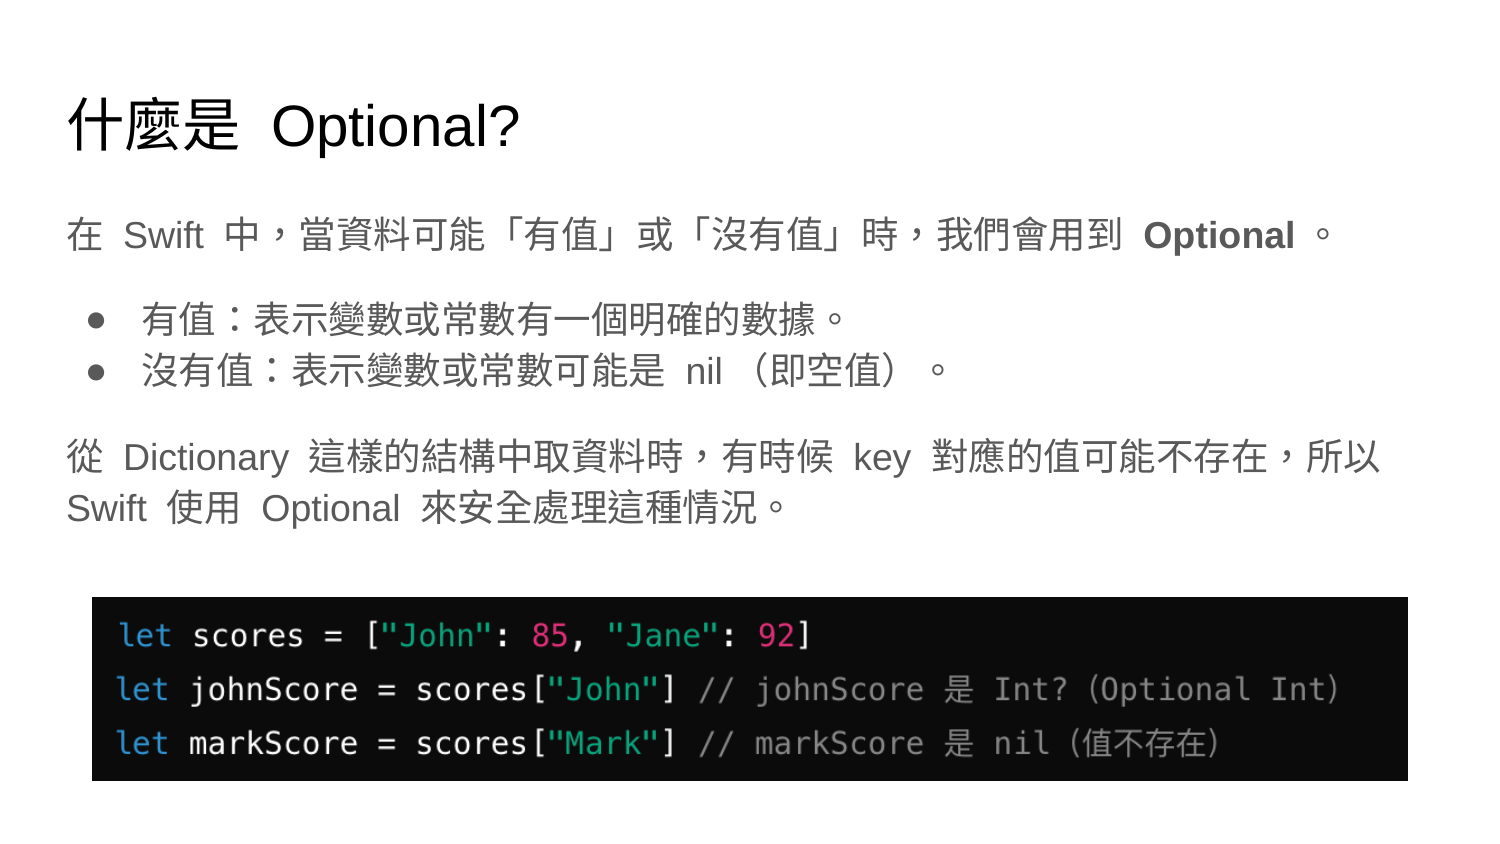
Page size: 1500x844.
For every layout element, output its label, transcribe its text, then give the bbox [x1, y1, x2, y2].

list 在 Swift 中，當資料可能「有值」或「沒有值」時，我們會用到 Optional。 有值：表示變數或常數有一個明確的數據。 沒有值：表示變數或常數可能是 nil（即空值）。 從 Dictionary 這樣的結構中取資料時，有時候 key 對應的值可能不存在，所以 Swift 使用 Optional 來安全處理這種情況。 [51, 189, 1449, 750]
title 什麼是 Optional? [51, 72, 1449, 167]
picture [92, 596, 1408, 781]
